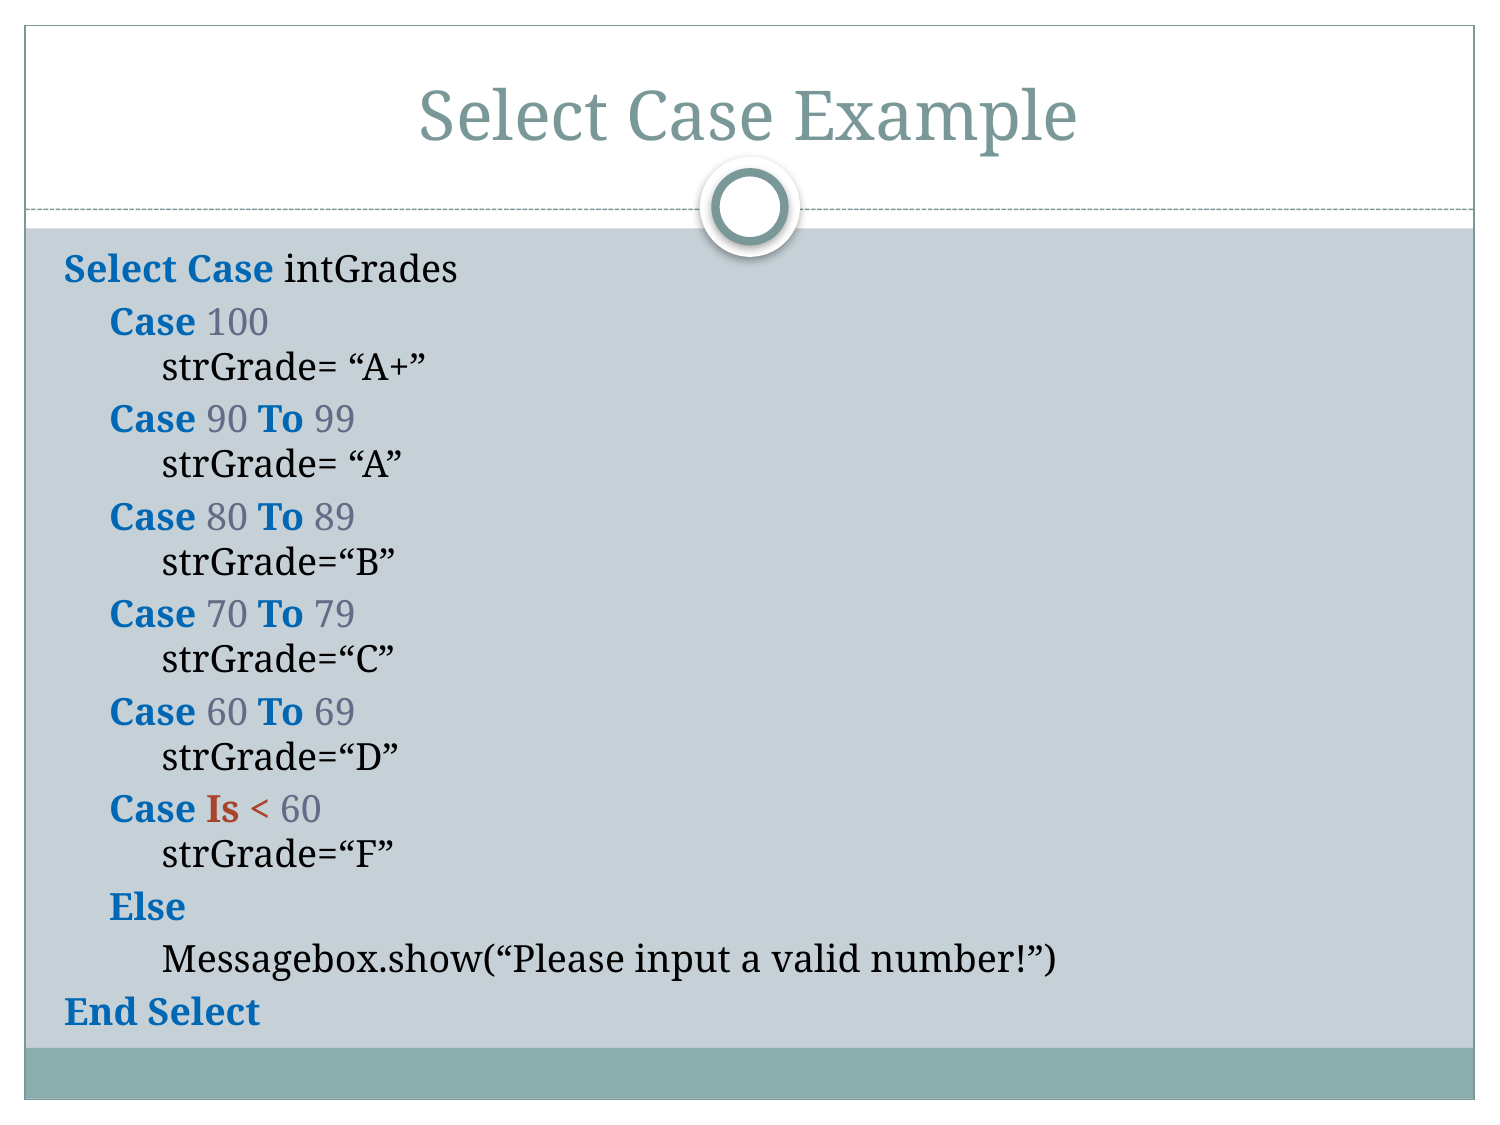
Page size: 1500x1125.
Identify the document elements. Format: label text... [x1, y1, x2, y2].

list Select Case intGrades Case 100 strGrade= “A+” Case 90 To 99 strGrade= “A” Case 80 To 89 strGrade=“B” Case 70 To 79 strGrade=“C” Case 60 To 69 strGrade=“D” Case Is < 60 strGrade=“F” Else Messagebox.show(“Please input a valid number!”) End Select [49, 237, 1445, 988]
title Select Case Example [49, 37, 1450, 162]
